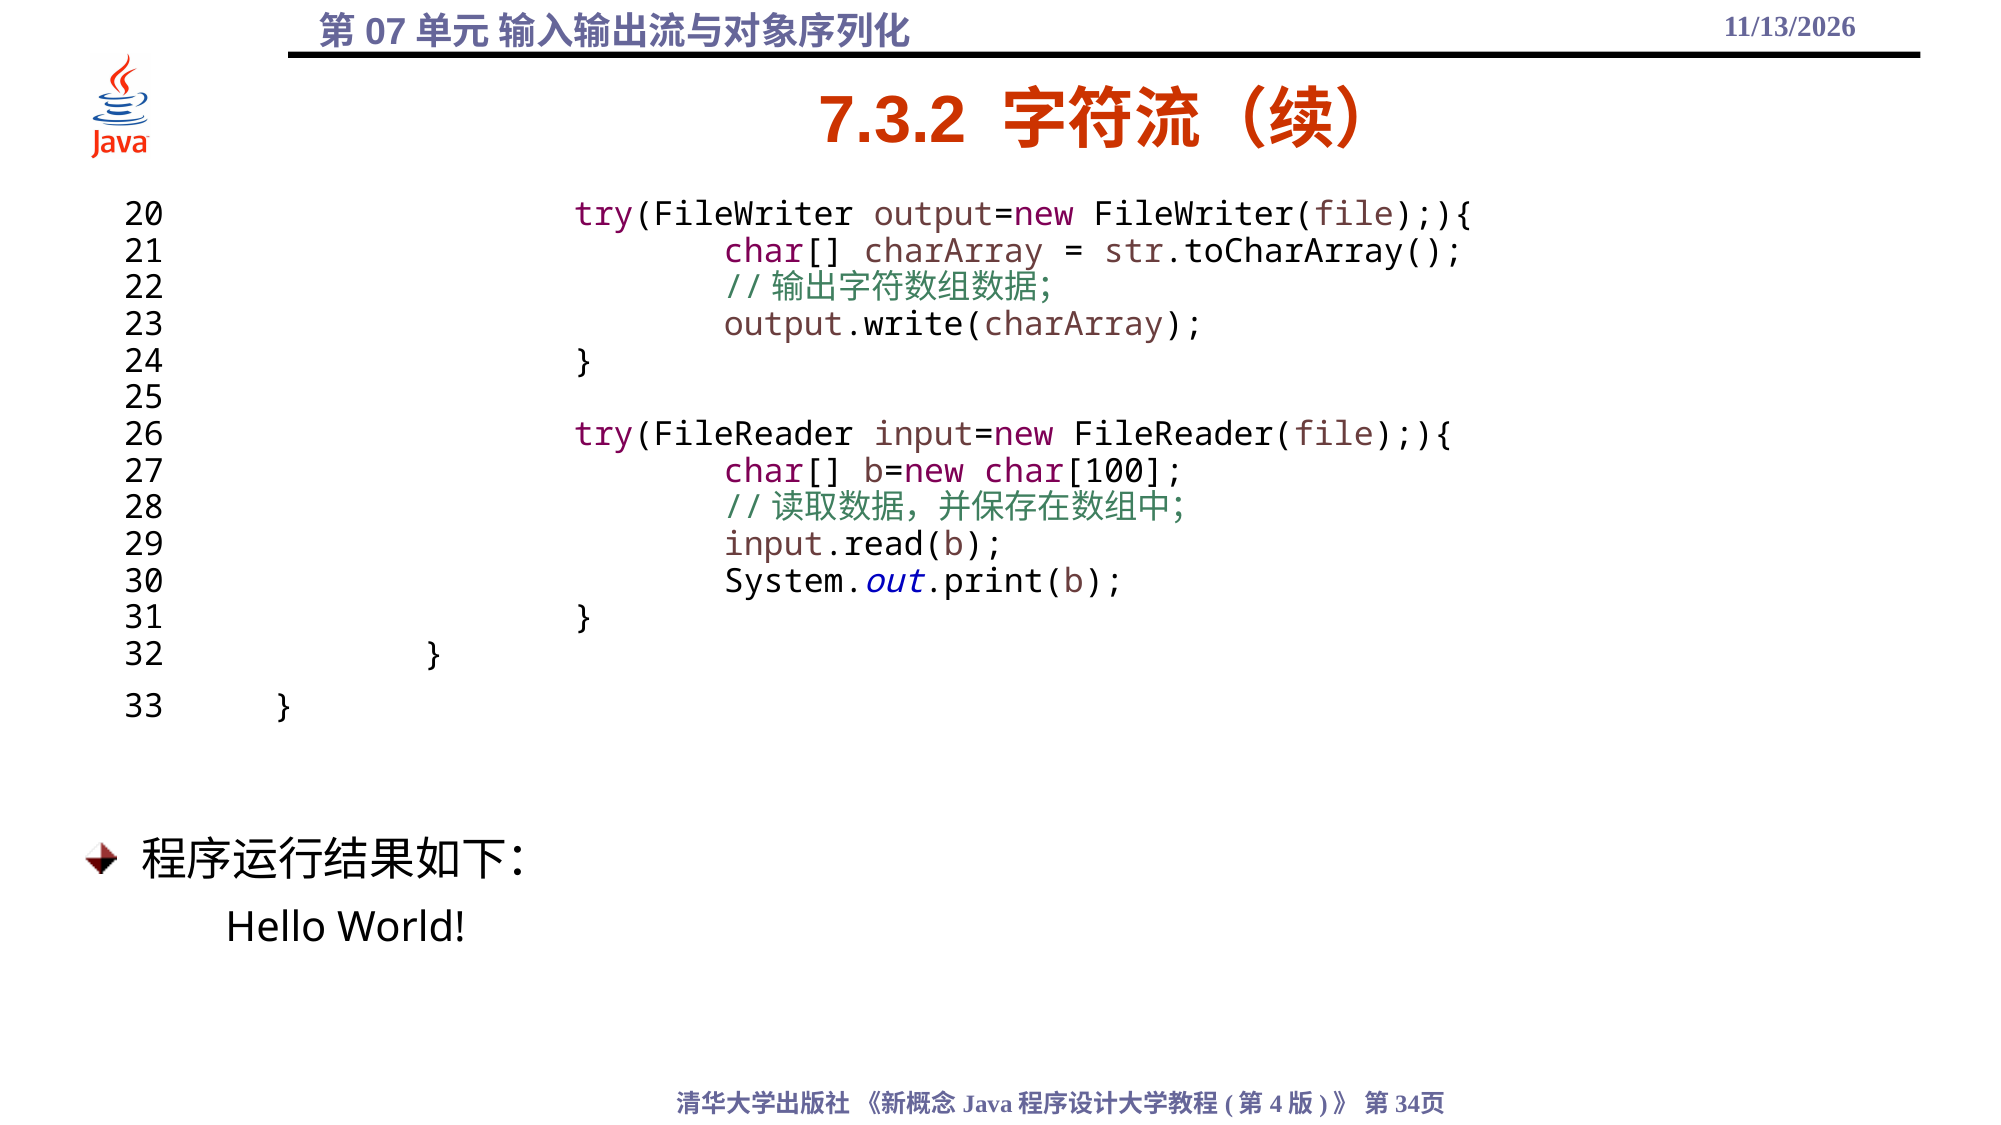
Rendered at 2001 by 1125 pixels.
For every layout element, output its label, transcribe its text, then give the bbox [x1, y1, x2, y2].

list 程序运行结果如下： Hello World! [69, 822, 1935, 1054]
picture [90, 53, 151, 159]
title 7.3.2 字符流（续） [272, 63, 1949, 164]
text_box 20 try(FileWriter output=new FileWriter(file);){ 21 char[] charArray = str.toCharArray(); 22 //输出字符数组数据； 23 output.write(charArray); 24 } 25 26 try(FileReader input=new FileReader(file);){ 27 char[] b=new char[100]; 28 //读取数据，并保存在数组中； 29 input.read(b); 30 System.out.print(b); 31 } 32 } 33 } [109, 163, 1692, 732]
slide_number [1579, 0, 2000, 48]
picture [84, 841, 117, 874]
